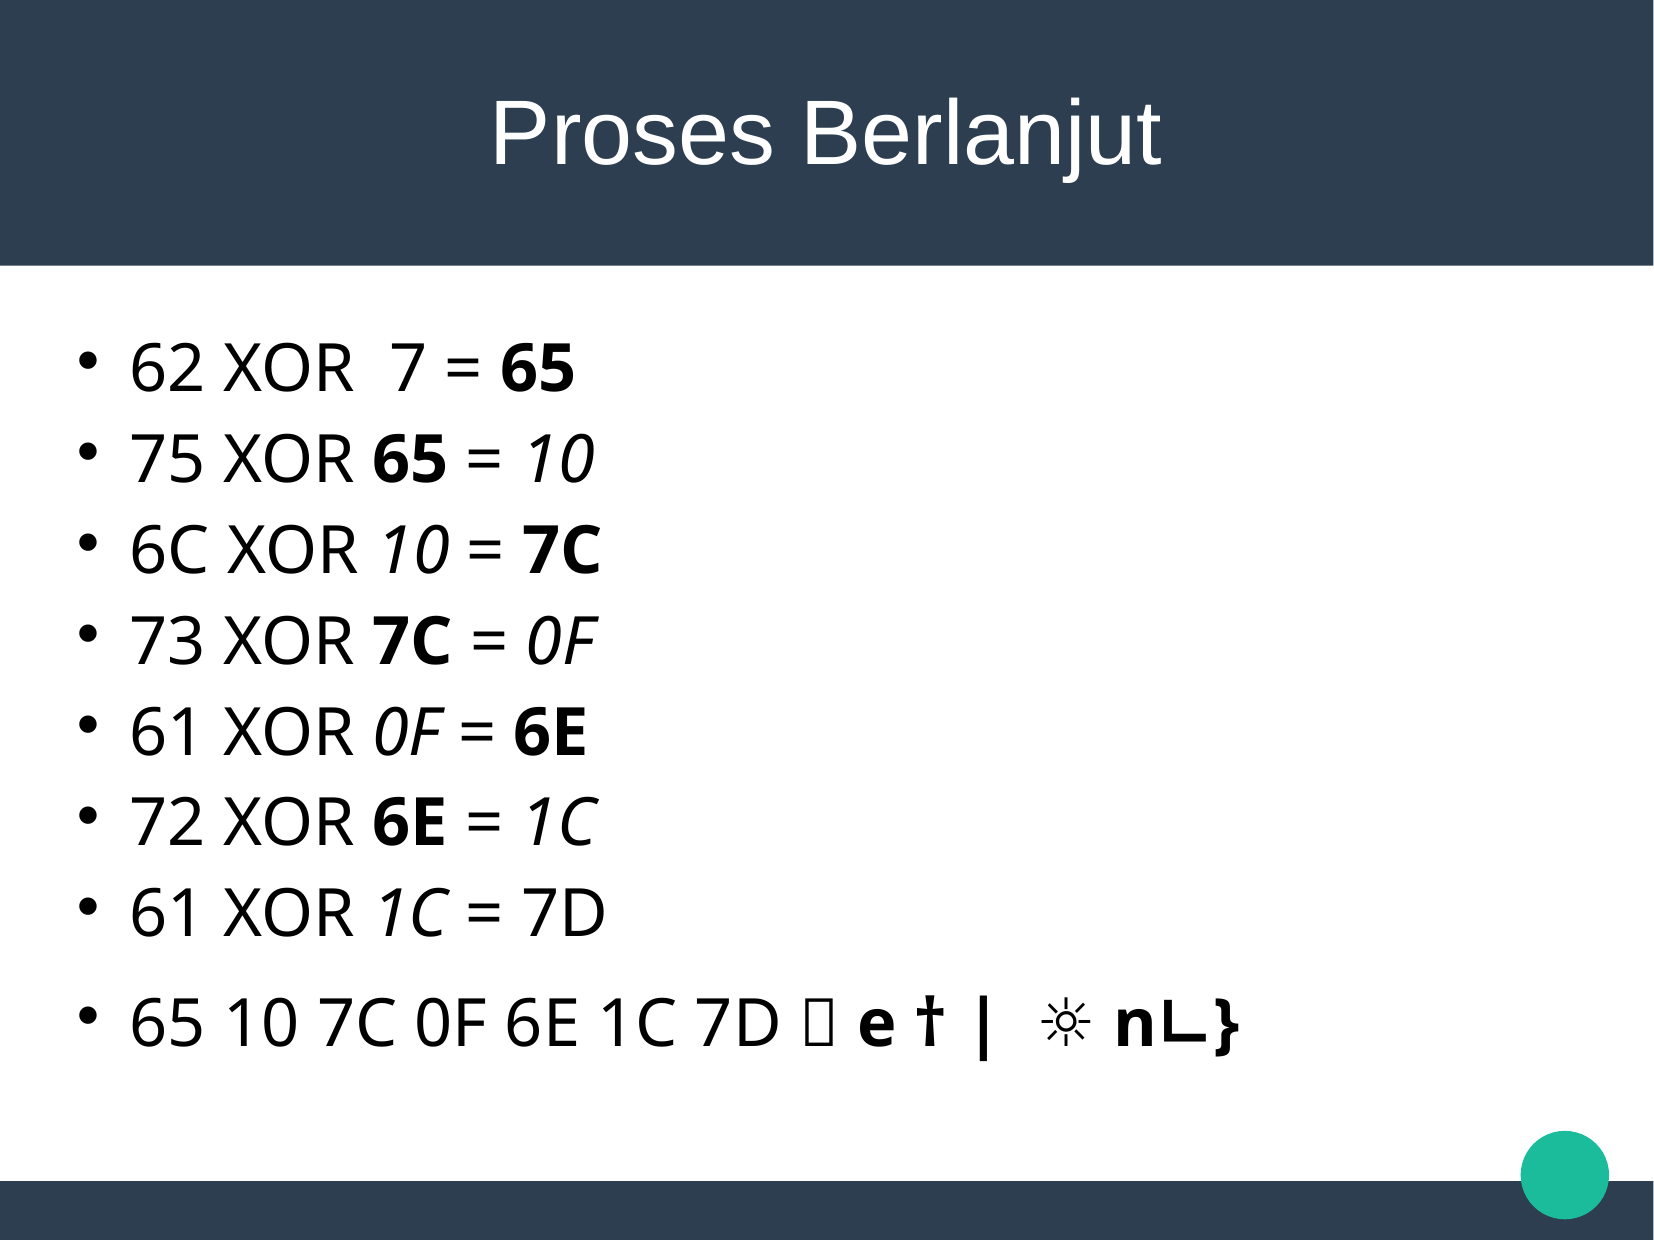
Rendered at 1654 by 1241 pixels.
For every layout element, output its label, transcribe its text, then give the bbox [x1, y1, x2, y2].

text_box 62 XOR 7 = 65 75 XOR 65 = 10 6C XOR 10 = 7C 73 XOR 7C = 0F 61 XOR 0F = 6E 72 XOR 6E = 1C 61 XOR 1C = 7D 65 10 7C 0F 6E 1C 7D  e † | ☼ n∟} [58, 324, 1595, 1152]
text_box Proses Berlanjut [58, 49, 1595, 207]
